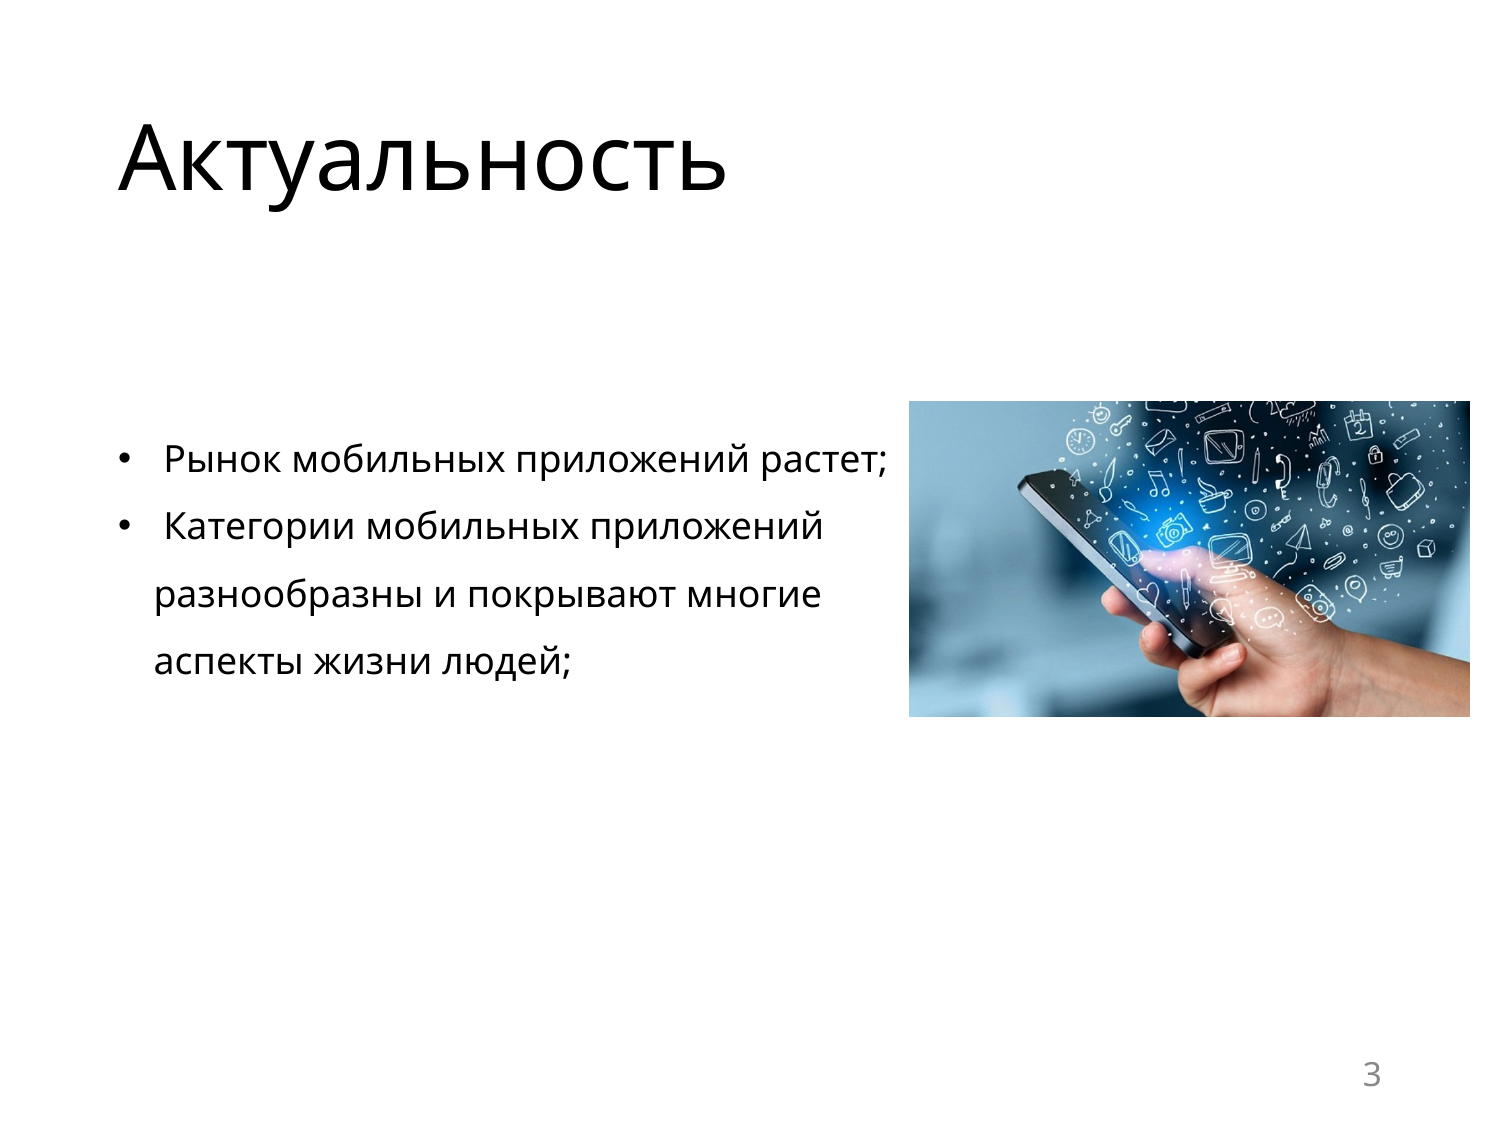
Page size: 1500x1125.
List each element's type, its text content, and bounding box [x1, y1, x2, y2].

title Актуальность [103, 52, 1445, 270]
text_box Рынок мобильных приложений растет; Категории мобильных приложений разнообразны и покрывают многие аспекты жизни людей; [103, 427, 983, 767]
slide_number 3 [1059, 1042, 1397, 1103]
picture [909, 401, 1470, 717]
